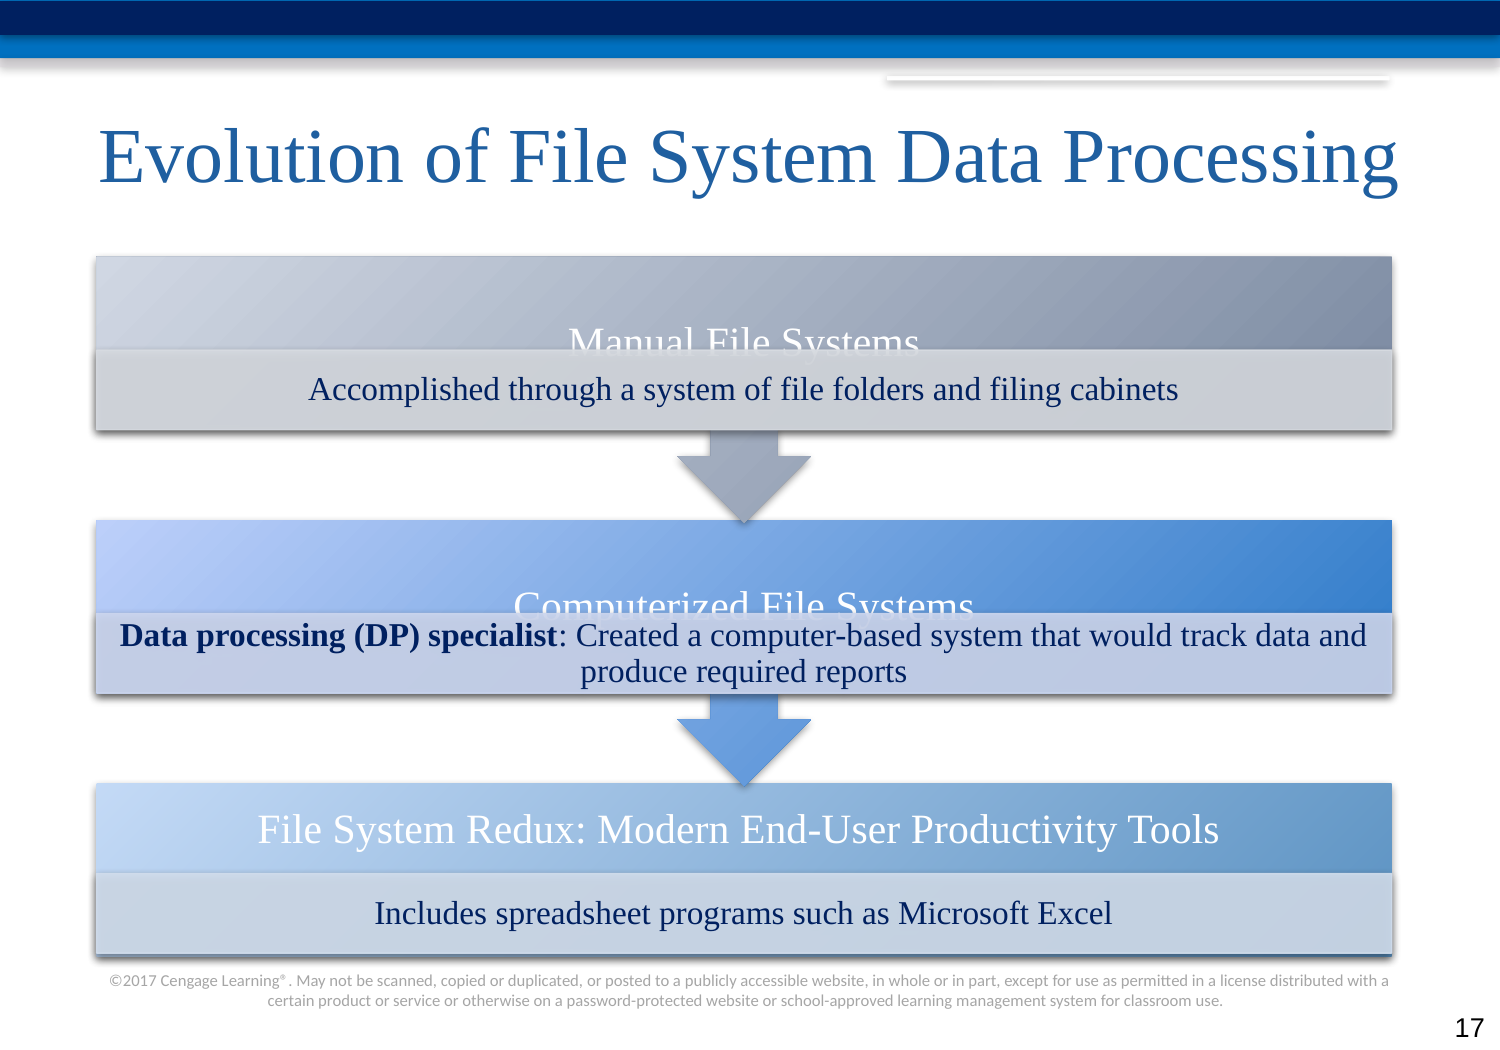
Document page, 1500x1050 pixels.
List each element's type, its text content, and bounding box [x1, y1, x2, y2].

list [96, 256, 1392, 957]
slide_number 17 [1425, 1003, 1500, 1050]
title Evolution of File System Data Processing [75, 69, 1425, 234]
